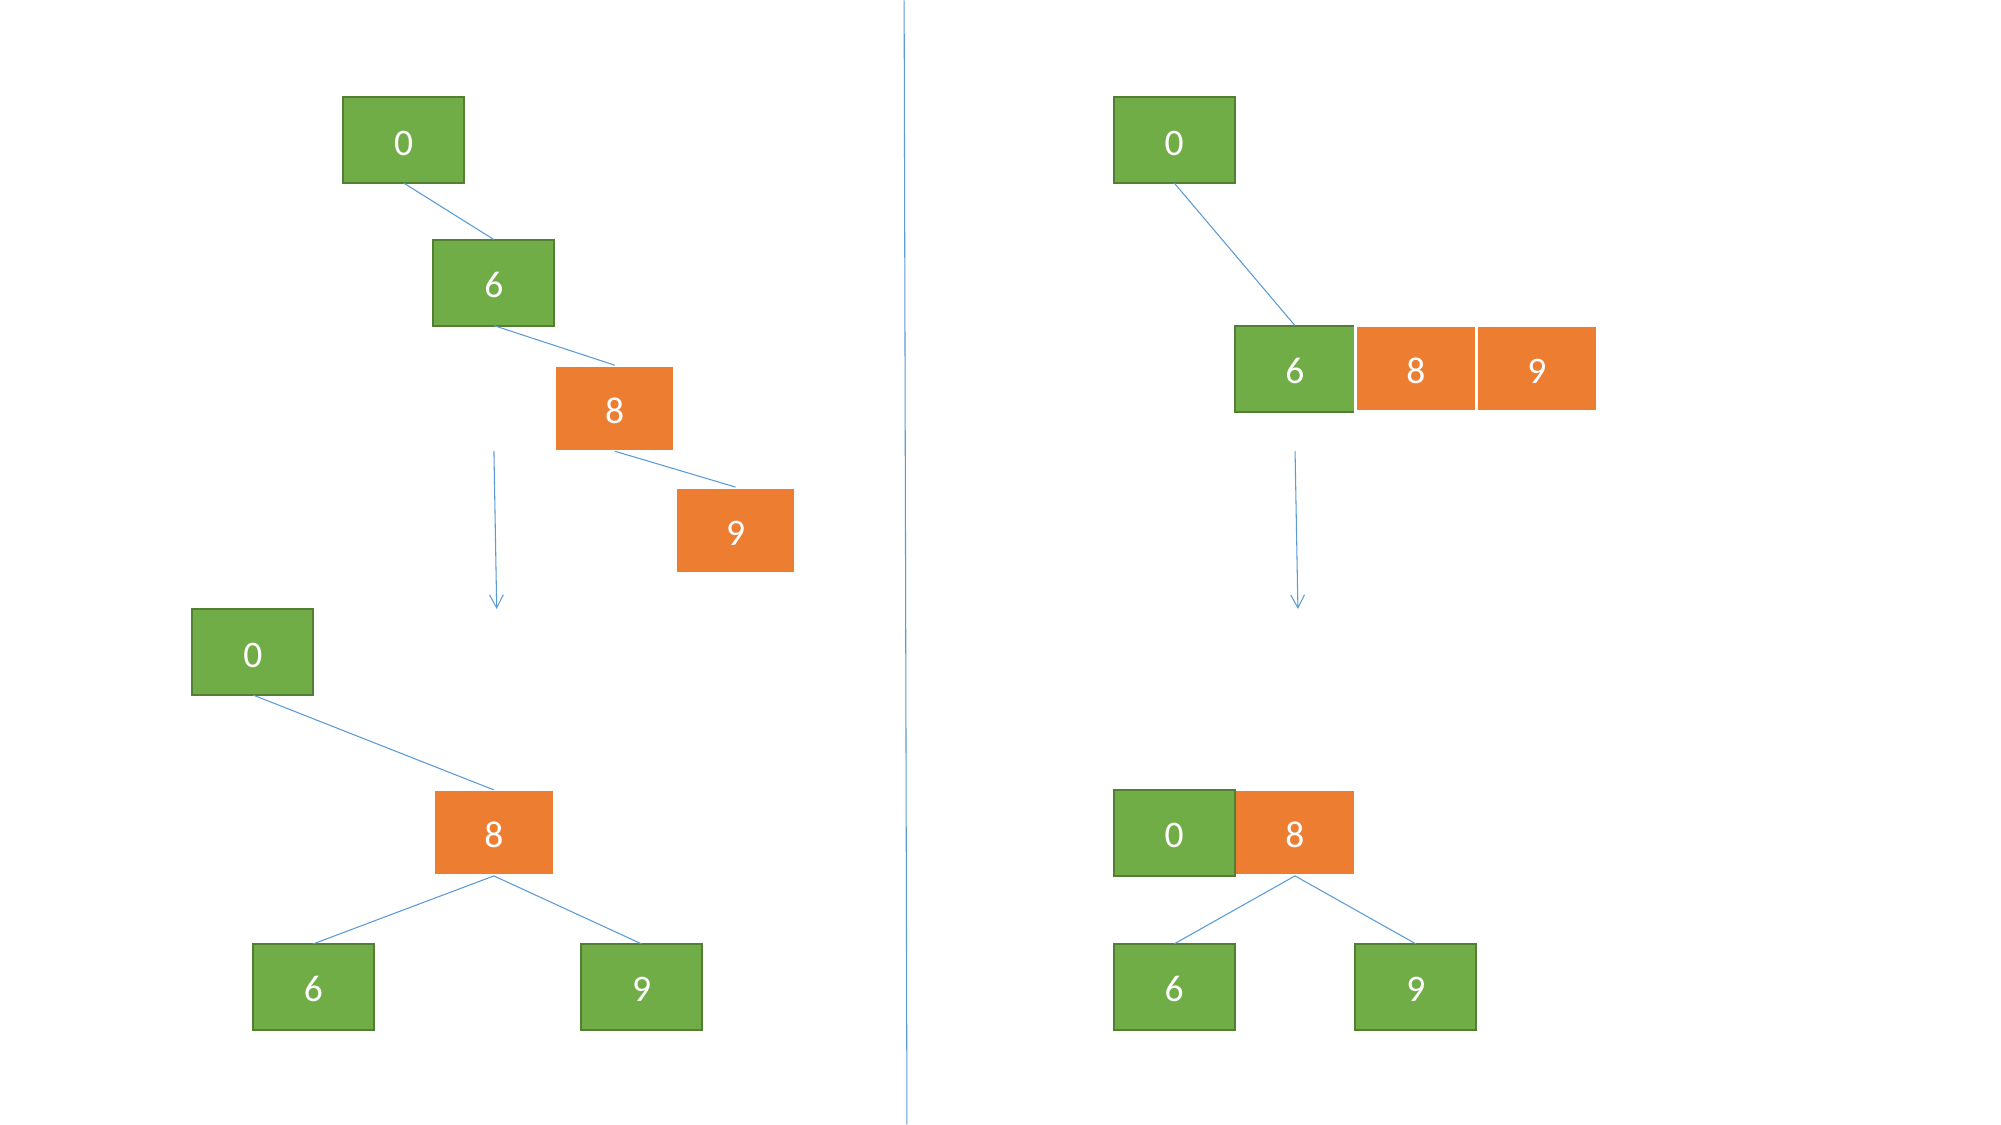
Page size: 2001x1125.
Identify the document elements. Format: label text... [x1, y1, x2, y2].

text_box 8 [1354, 324, 1475, 413]
text_box 6 [252, 943, 375, 1031]
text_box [1174, 875, 1294, 944]
text_box 9 [580, 943, 703, 1031]
text_box 8 [553, 364, 677, 453]
text_box 9 [674, 486, 798, 575]
text_box 0 [1113, 789, 1236, 877]
text_box 0 [342, 96, 465, 184]
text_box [252, 694, 494, 790]
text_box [1174, 182, 1295, 326]
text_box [493, 325, 615, 366]
text_box 8 [1233, 788, 1357, 875]
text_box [494, 875, 642, 944]
text_box 0 [191, 608, 314, 696]
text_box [313, 875, 494, 944]
text_box 6 [1113, 943, 1236, 1031]
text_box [403, 182, 494, 240]
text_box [1294, 451, 1298, 609]
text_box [614, 451, 736, 488]
text_box 8 [432, 788, 556, 875]
text_box 6 [1234, 325, 1354, 413]
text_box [1294, 875, 1416, 944]
text_box 9 [1475, 324, 1599, 413]
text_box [493, 451, 497, 609]
text_box 9 [1354, 943, 1477, 1031]
text_box 6 [432, 239, 555, 327]
text_box 0 [1113, 96, 1236, 184]
